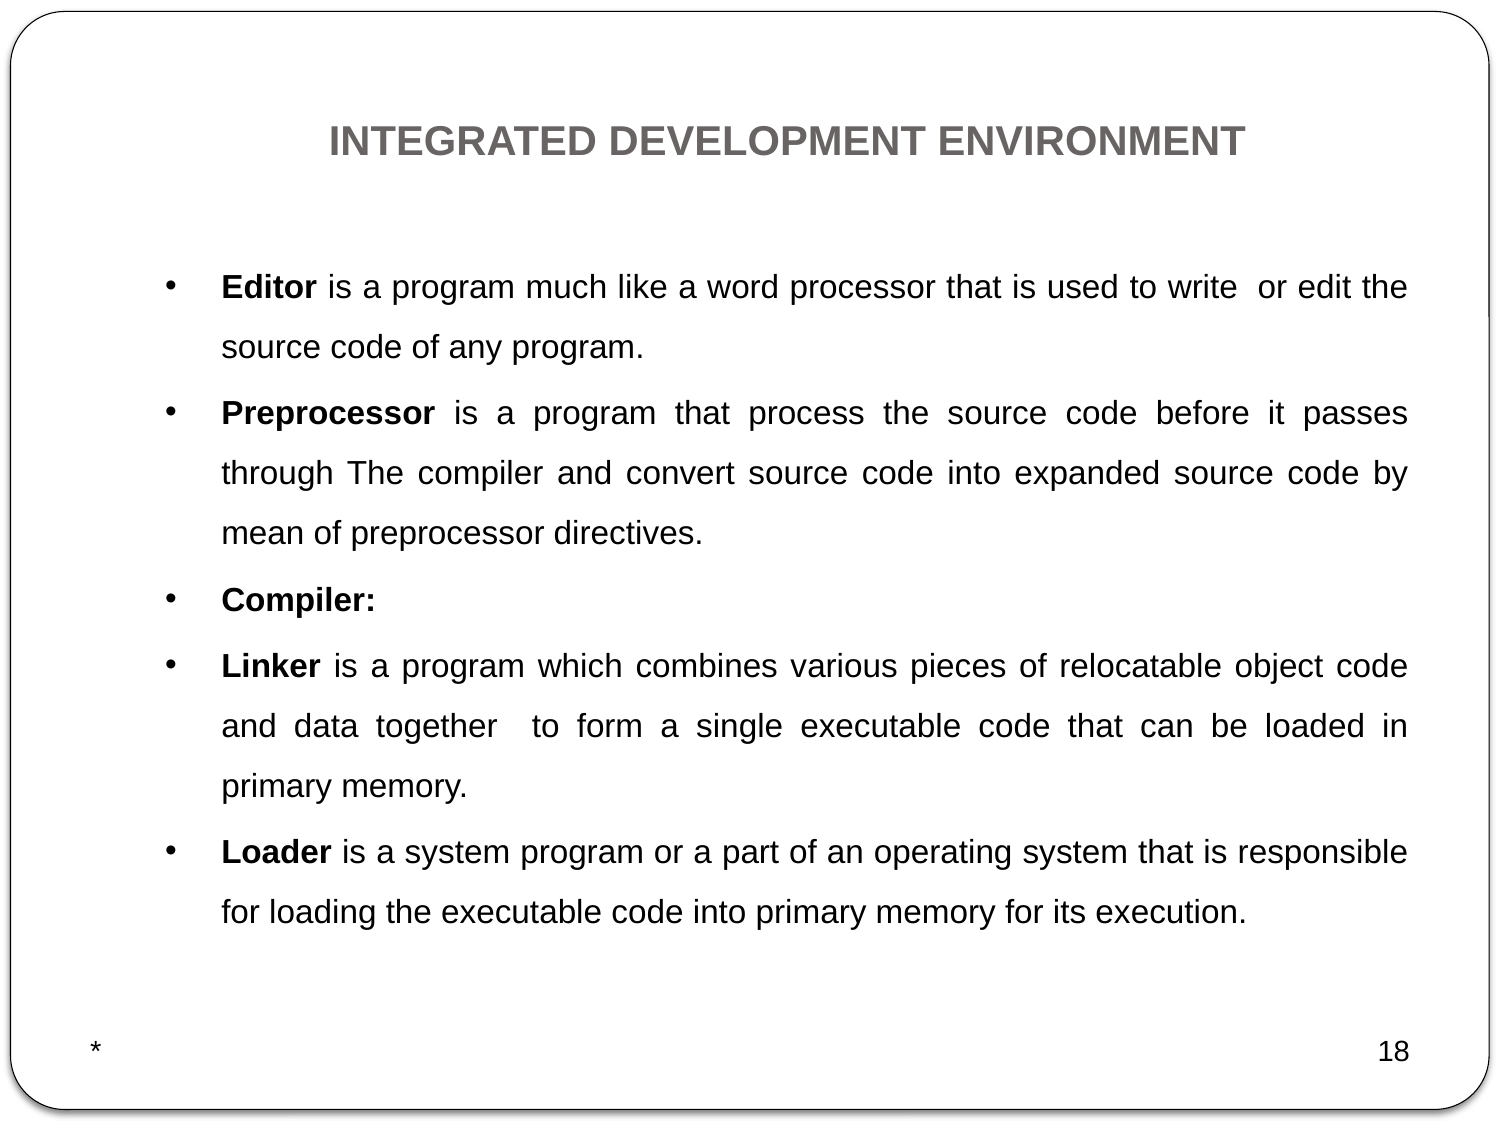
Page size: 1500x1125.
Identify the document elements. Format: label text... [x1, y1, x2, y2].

title INTEGRATED DEVELOPMENT ENVIRONMENT [150, 45, 1425, 233]
text_box 18 [1074, 1024, 1425, 1103]
list Editor is a program much like a word processor that is used to write or edit the source code of any program. Preprocessor is a program that process the source code before it passes through The compiler and convert source code into expanded source code by mean of preprocessor directives. Compiler: Linker is a program which combines various pieces of relocatable object code and data together to form a single executable code that can be loaded in primary memory. Loader is a system program or a part of an operating system that is responsible for loading the executable code into primary memory for its execution. [150, 237, 1425, 988]
text_box * [75, 1024, 425, 1103]
